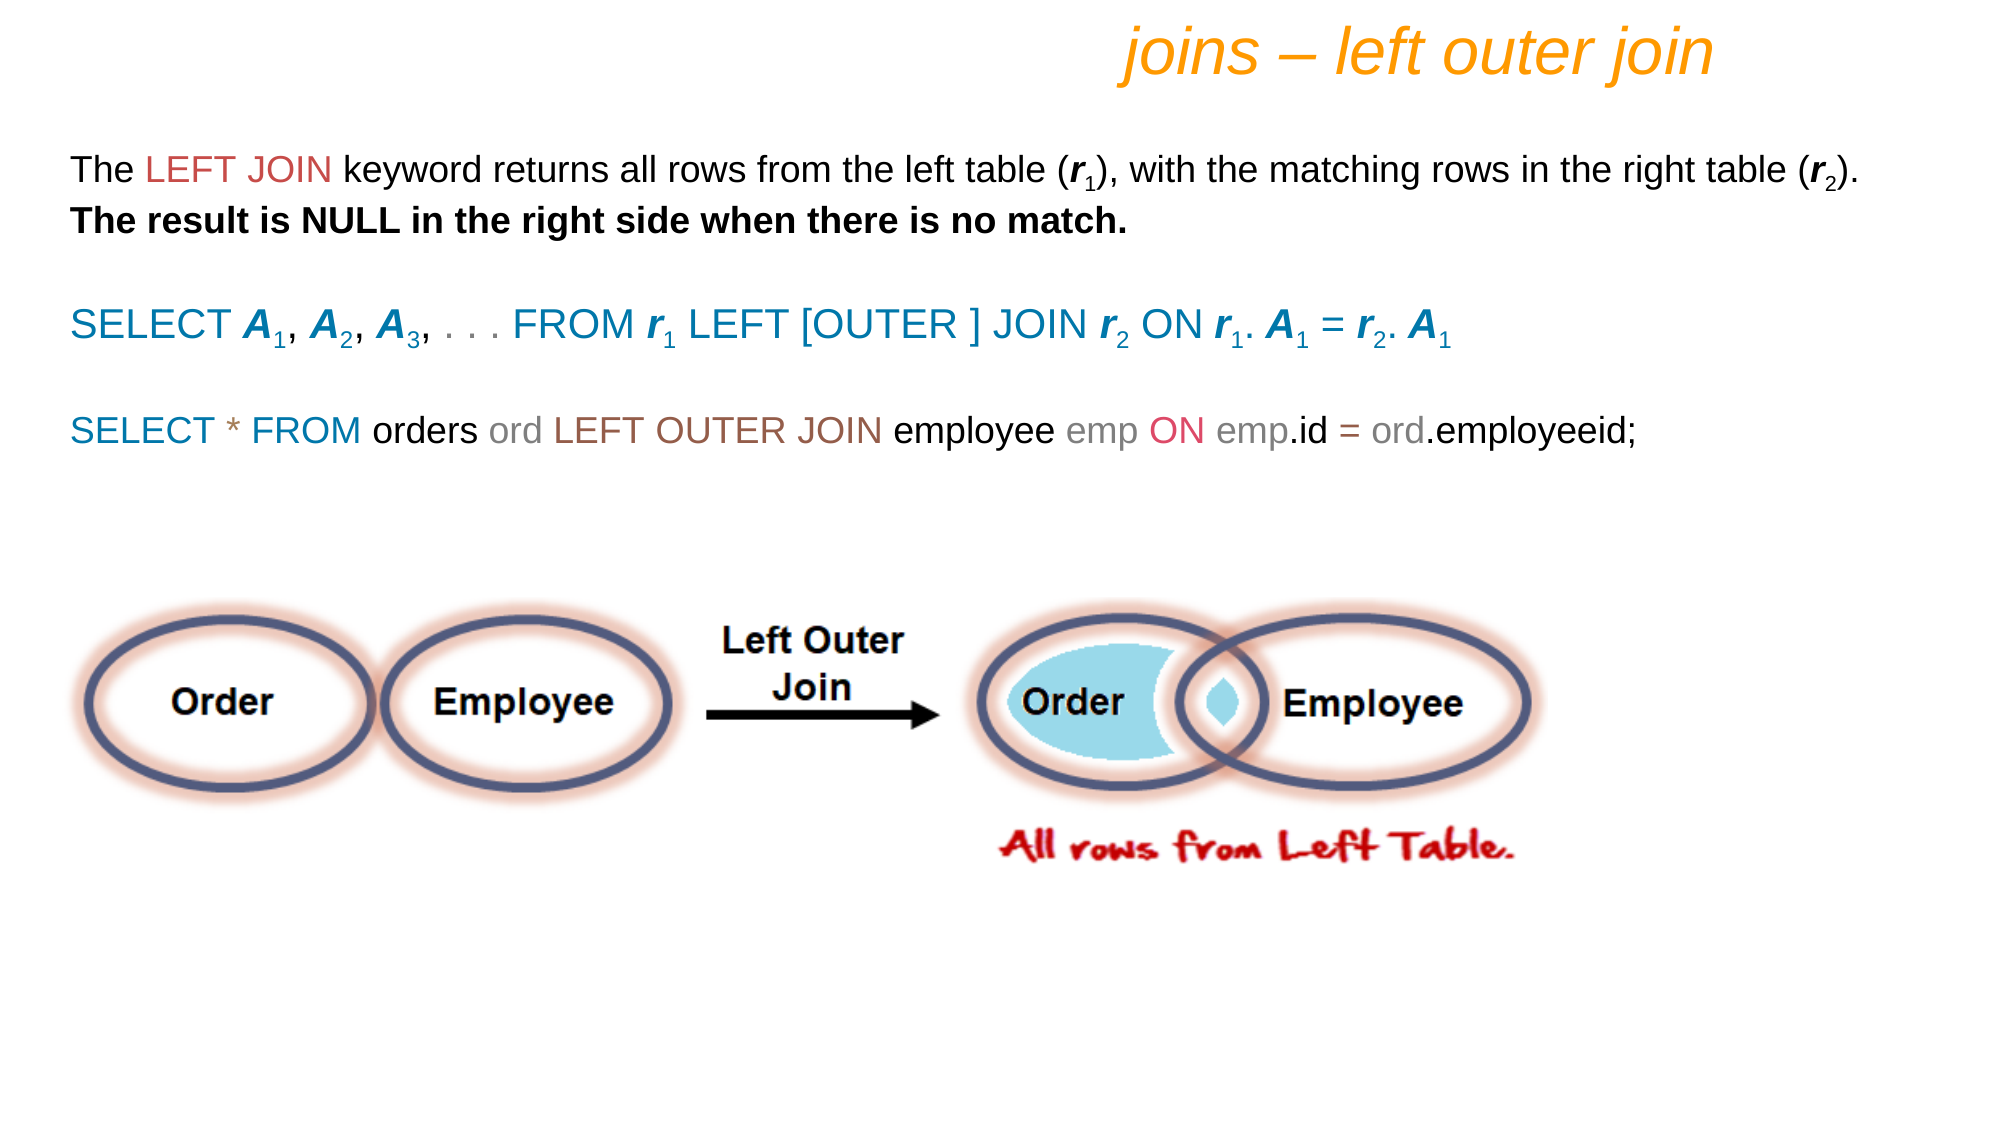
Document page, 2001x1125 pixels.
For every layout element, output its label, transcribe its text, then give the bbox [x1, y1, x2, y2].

text_box SELECT * FROM orders ord LEFT OUTER JOIN employee emp ON emp.id = ord.employeeid; [54, 398, 1922, 459]
text_box joins – left outer join [249, 0, 1750, 95]
picture [55, 597, 1548, 877]
text_box The LEFT JOIN keyword returns all rows from the left table (r1), with the matching rows in the right table (r2). The result is NULL in the right side when there is no match. [54, 137, 1945, 249]
text_box SELECT A1, A2, A3, . . . FROM r1 LEFT [OUTER ] JOIN r2 ON r1. A1 = r2. A1 [54, 288, 1945, 361]
